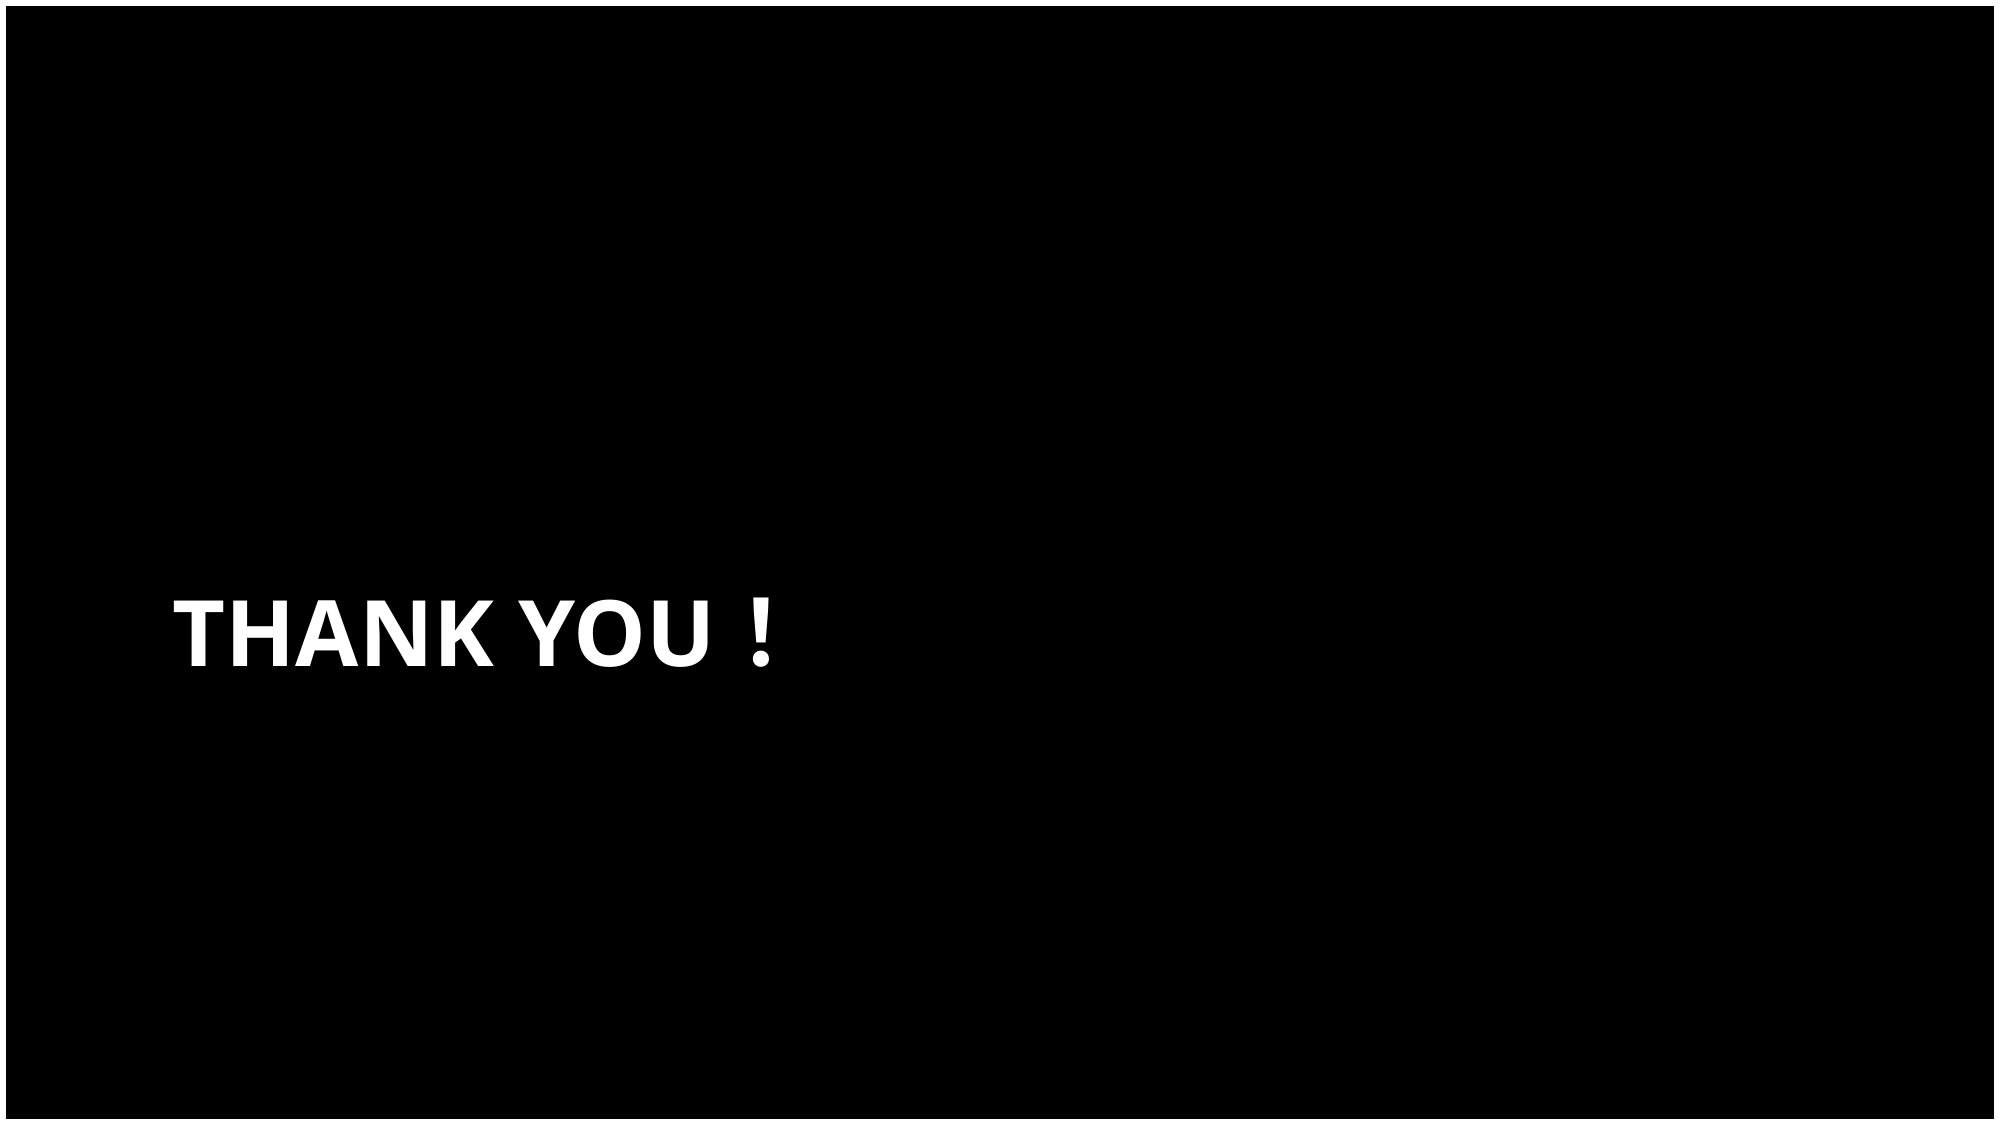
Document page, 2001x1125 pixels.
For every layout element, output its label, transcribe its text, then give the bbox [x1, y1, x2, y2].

title Thank YOU！ [157, 468, 1858, 693]
